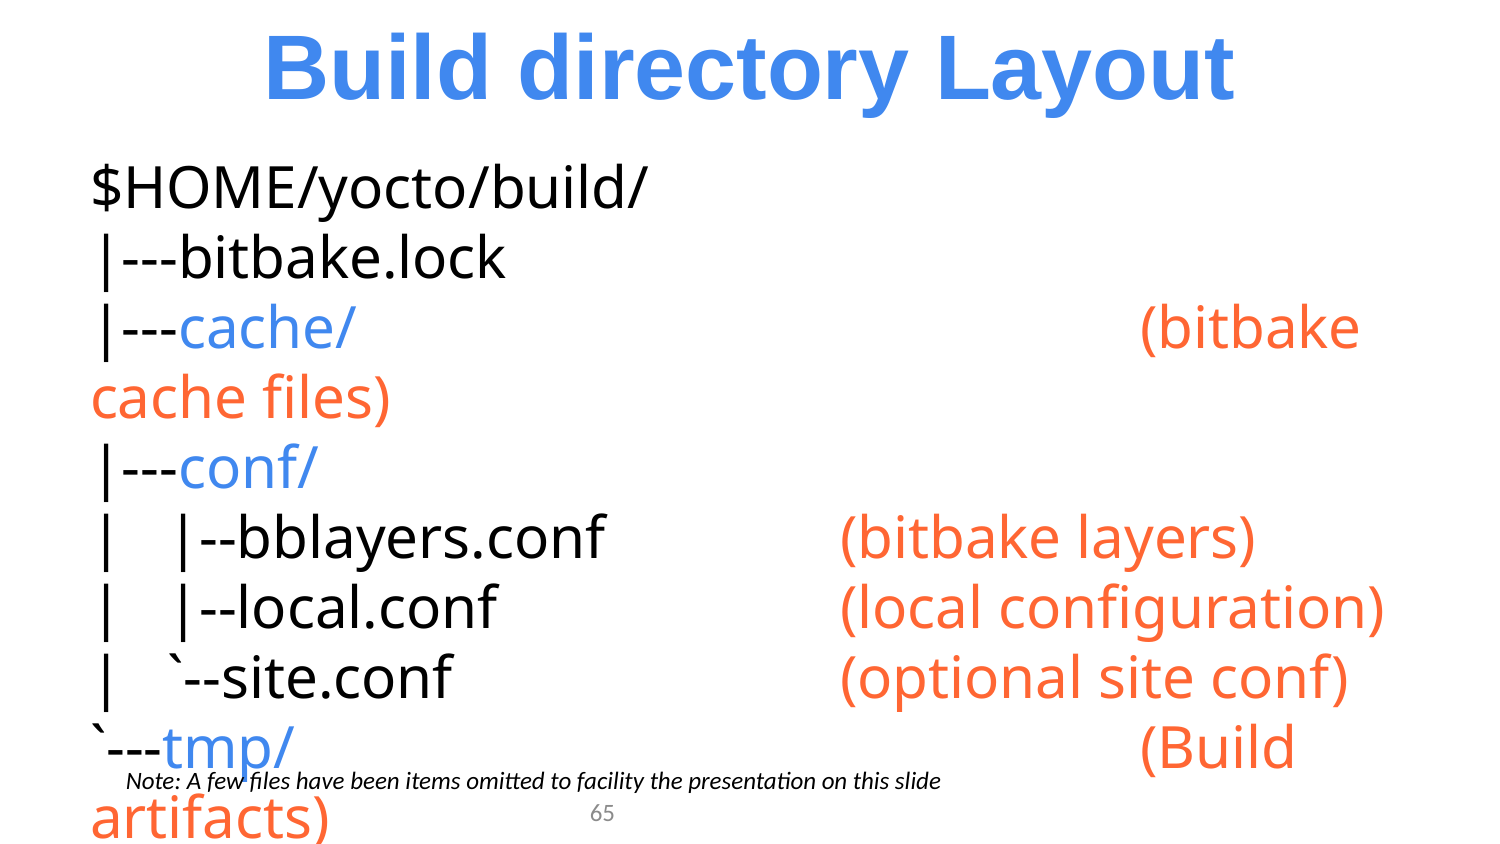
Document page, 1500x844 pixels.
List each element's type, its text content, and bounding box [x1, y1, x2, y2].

text_box Note: A few files have been items omitted to facility the presentation on this slide [111, 757, 1320, 791]
text_box $HOME/yocto/build/ |---bitbake.lock |---cache/ (bitbake cache files) |---conf/ | |--bblayers.conf (bitbake layers) | |--local.conf (local configuration) | `--site.conf (optional site conf) `---tmp/ (Build artifacts) [75, 142, 1461, 758]
text_box Build directory Layout [75, 10, 1425, 115]
text_box ‹#› [475, 791, 631, 827]
